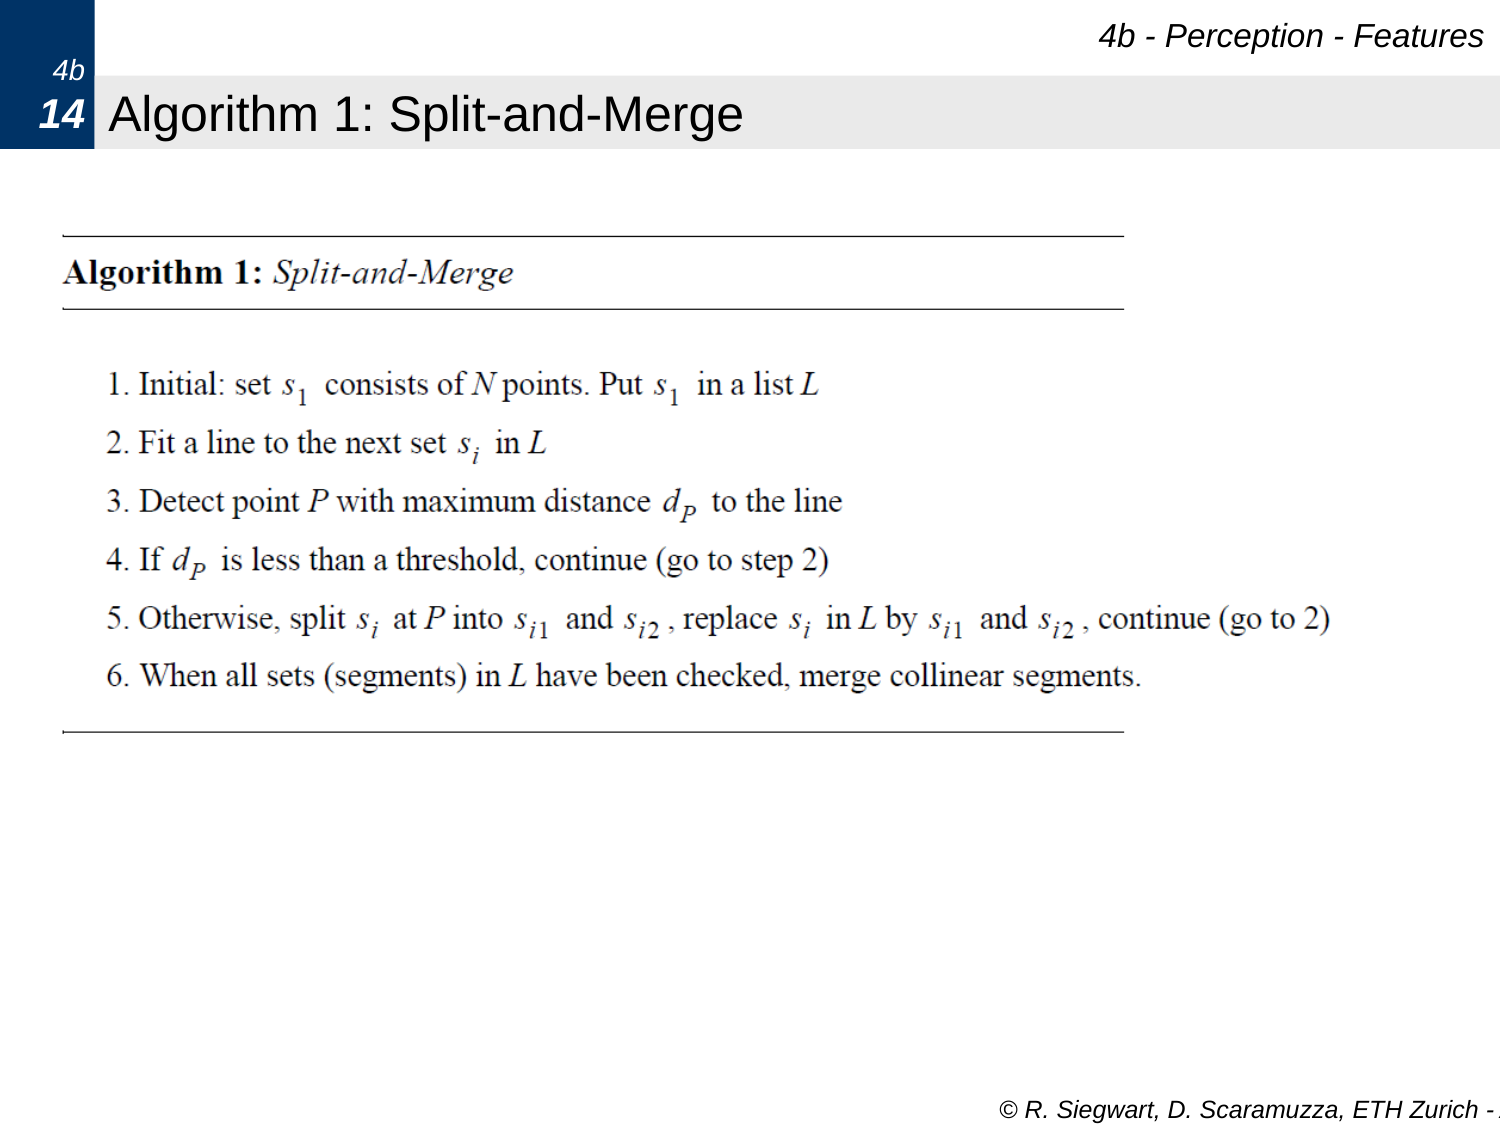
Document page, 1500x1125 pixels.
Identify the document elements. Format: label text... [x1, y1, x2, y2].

slide_number 4b 14 [0, 43, 101, 150]
footer 4b - Perception - Features [382, 5, 1500, 68]
title Algorithm 1: Split-and-Merge [94, 75, 1500, 149]
picture [46, 224, 1383, 740]
